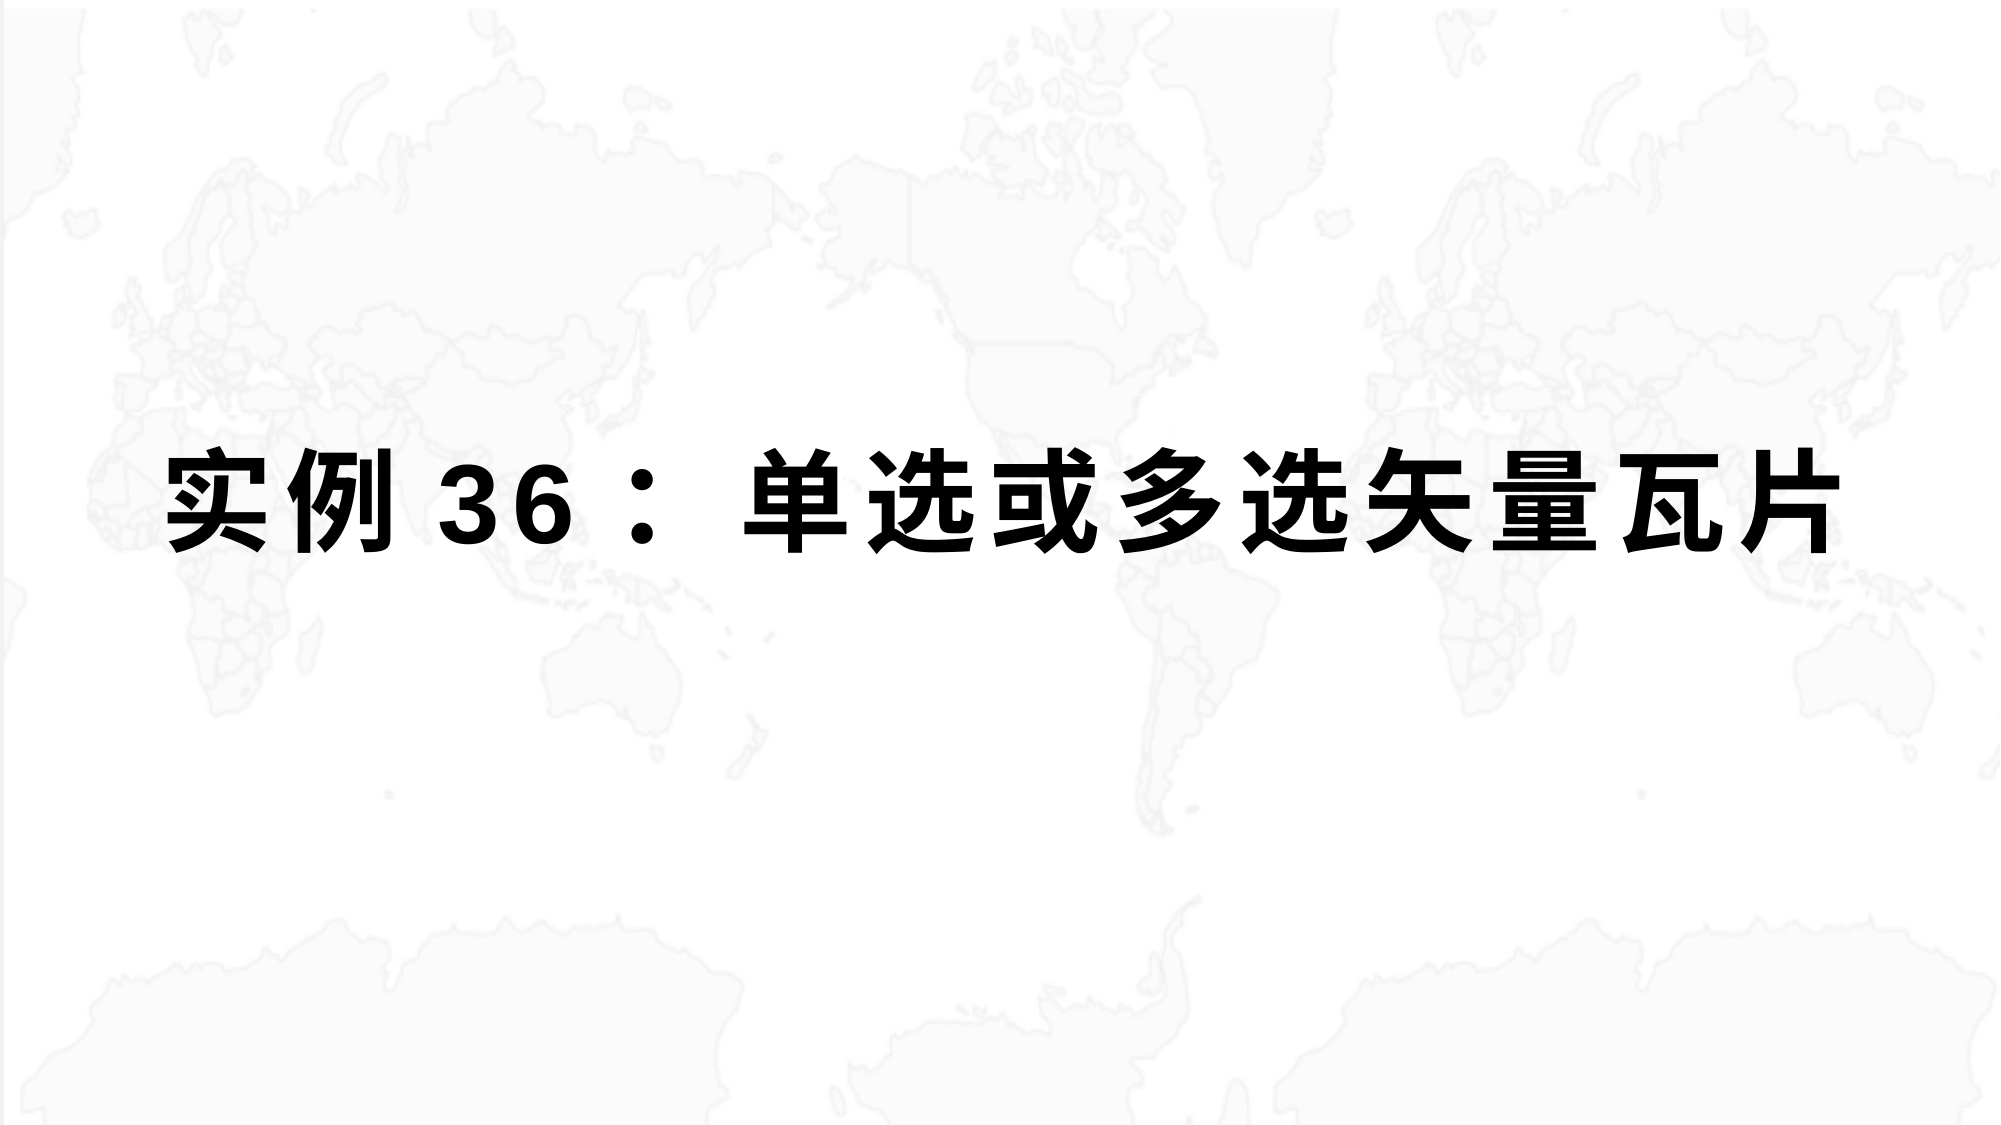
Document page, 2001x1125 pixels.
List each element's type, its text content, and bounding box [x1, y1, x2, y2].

title 实例36：单选或多选矢量瓦片 [109, 424, 1891, 573]
